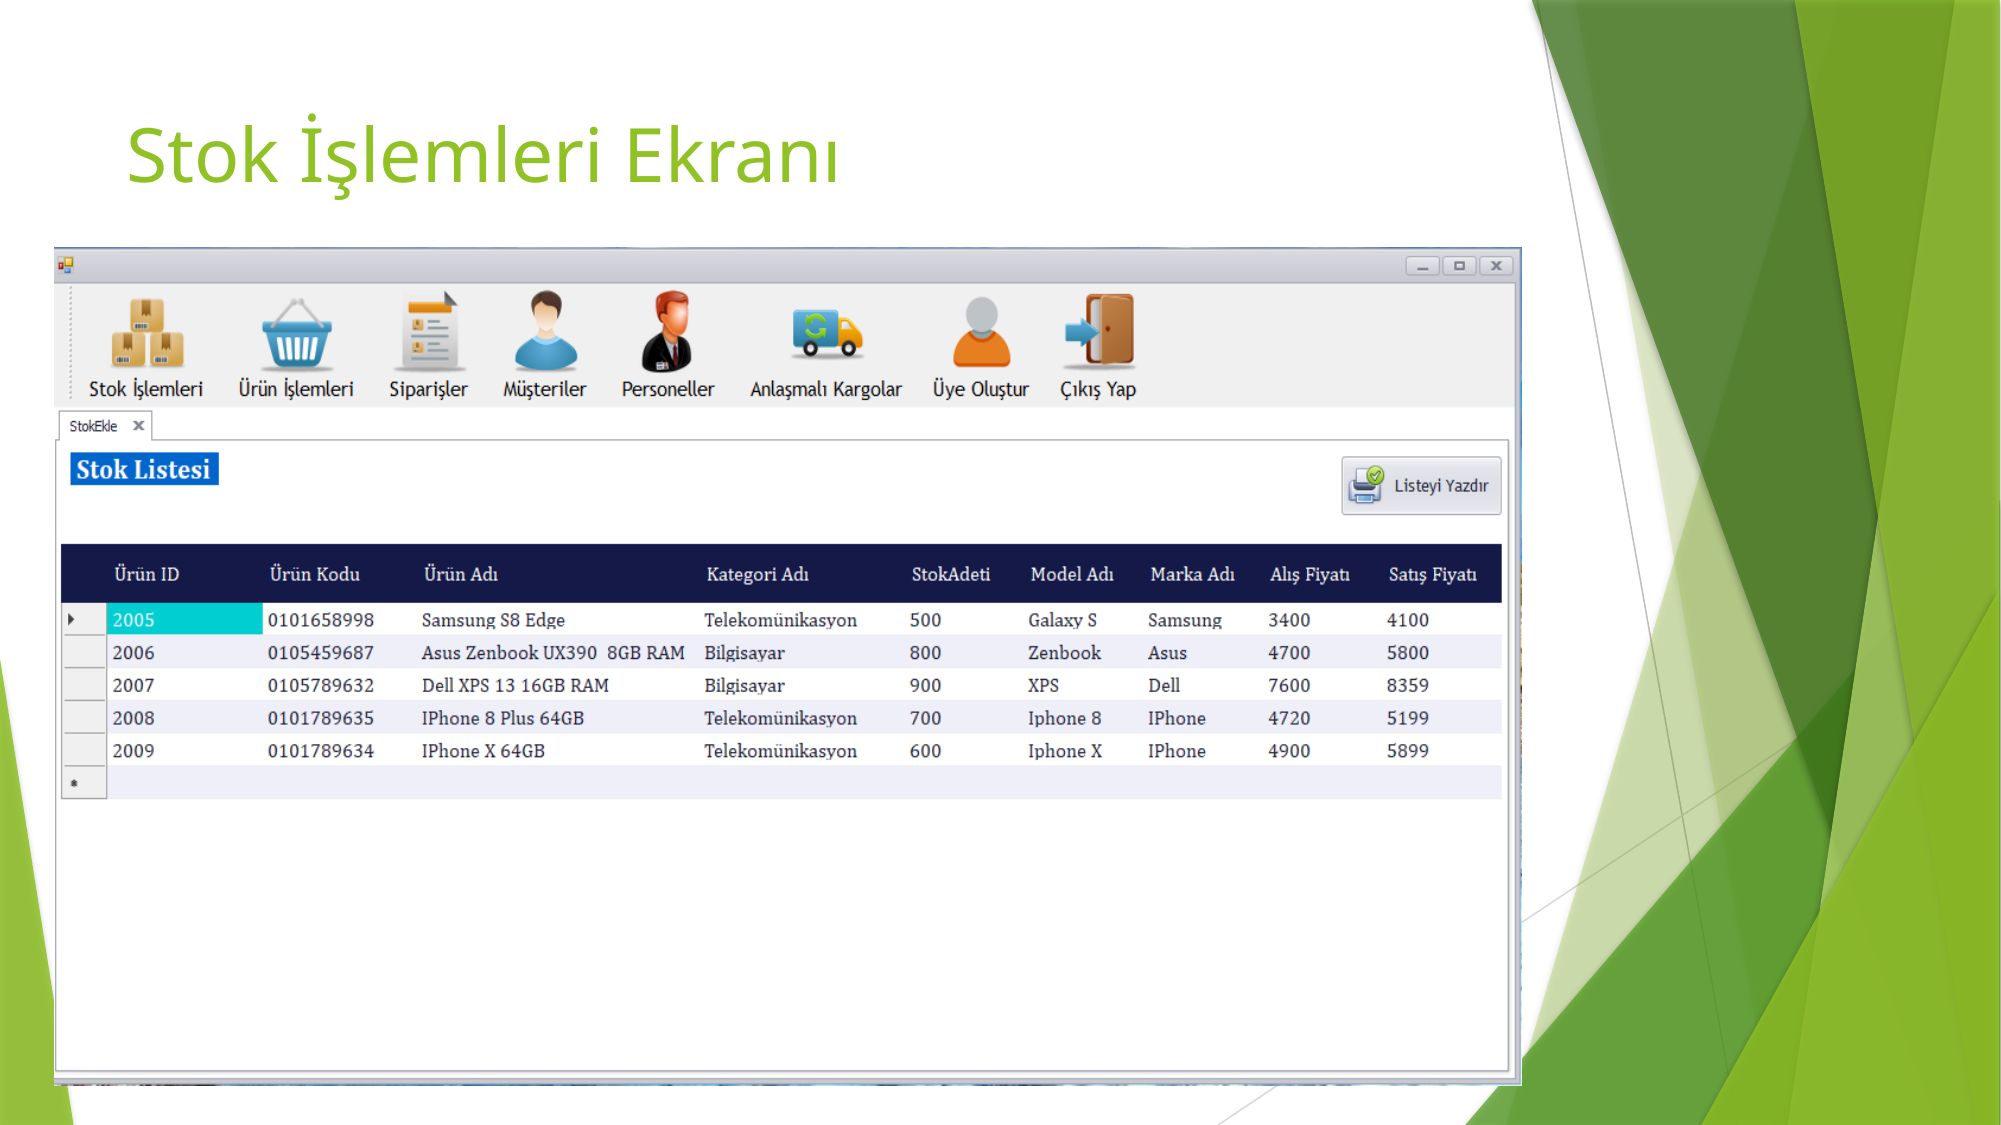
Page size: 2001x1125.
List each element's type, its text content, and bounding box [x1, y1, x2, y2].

title Stok İşlemleri Ekranı [111, 99, 1522, 246]
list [54, 246, 1522, 1087]
